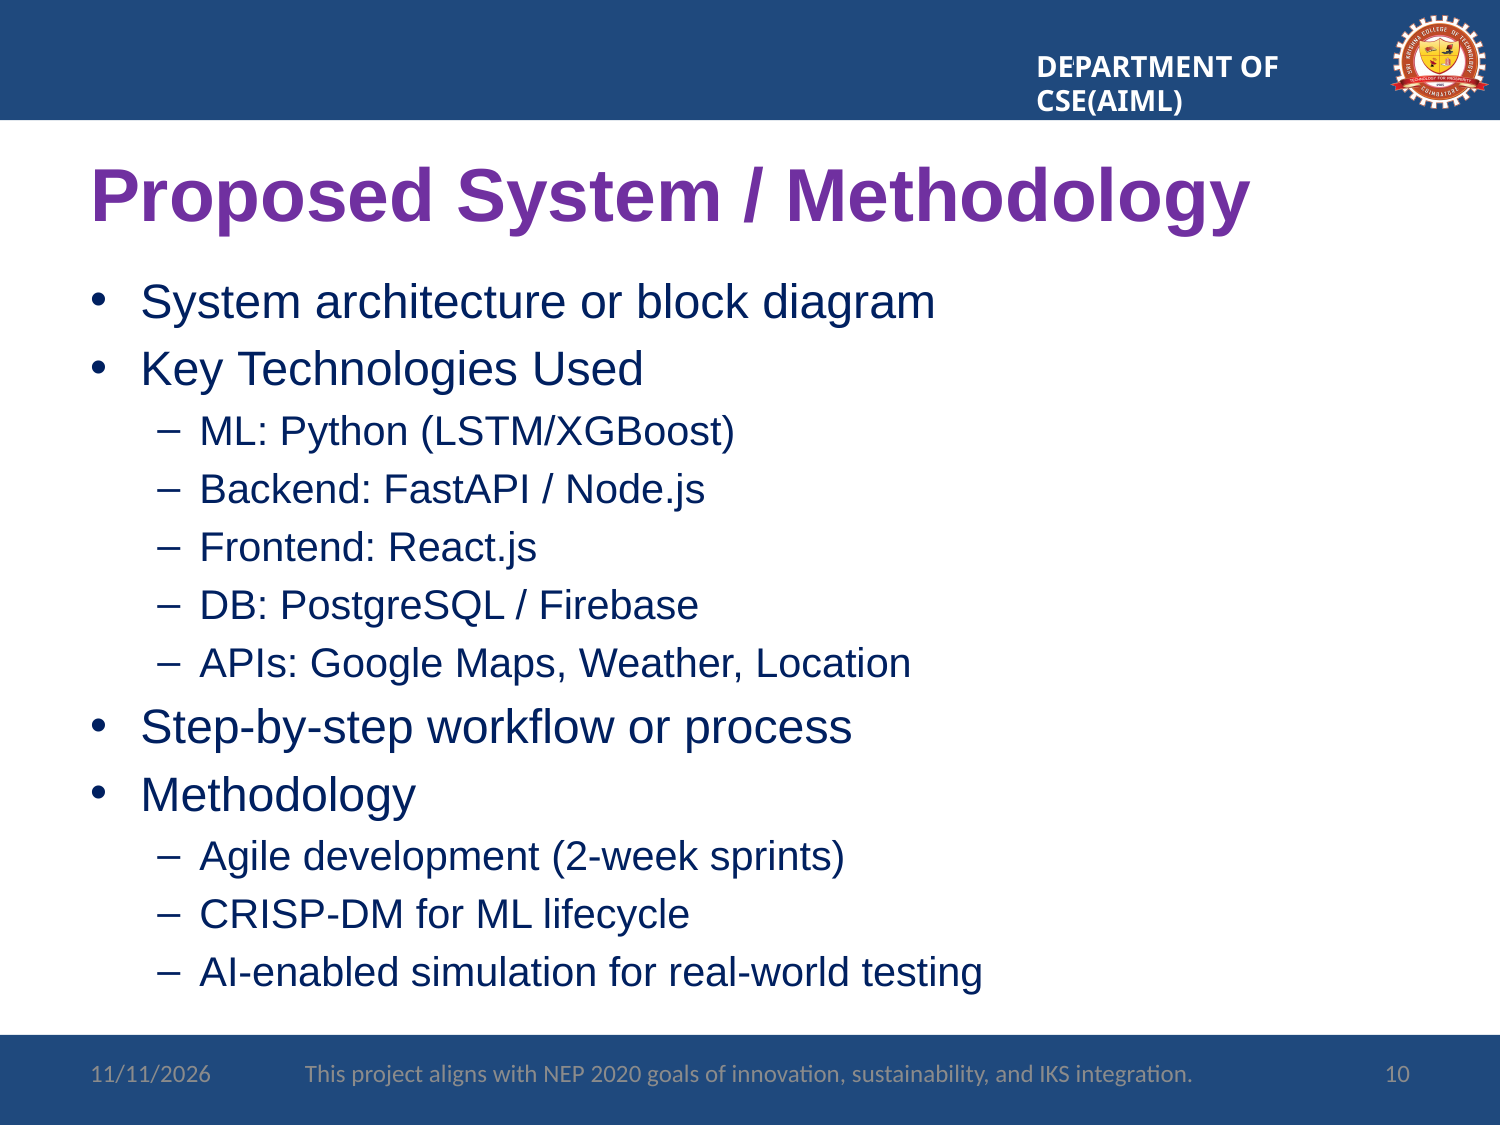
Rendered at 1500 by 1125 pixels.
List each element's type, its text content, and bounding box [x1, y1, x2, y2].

text_box DEPARTMENT OF CSE(AIML) [1021, 40, 1389, 126]
picture [1387, 12, 1489, 112]
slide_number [75, 1042, 425, 1103]
slide_number 10 [1074, 1042, 1425, 1103]
list System architecture or block diagram Key Technologies Used ML: Python (LSTM/XGBoost) Backend: FastAPI / Node.js Frontend: React.js DB: PostgreSQL / Firebase APIs: Google Maps, Weather, Location Step-by-step workflow or process Methodology Agile development (2-week sprints) CRISP-DM for ML lifecycle AI-enabled simulation for real-world testing [75, 262, 1425, 1005]
footer This project aligns with NEP 2020 goals of innovation, sustainability, and IKS integration. [425, 1042, 1074, 1103]
title Proposed System / Methodology [75, 135, 1425, 248]
